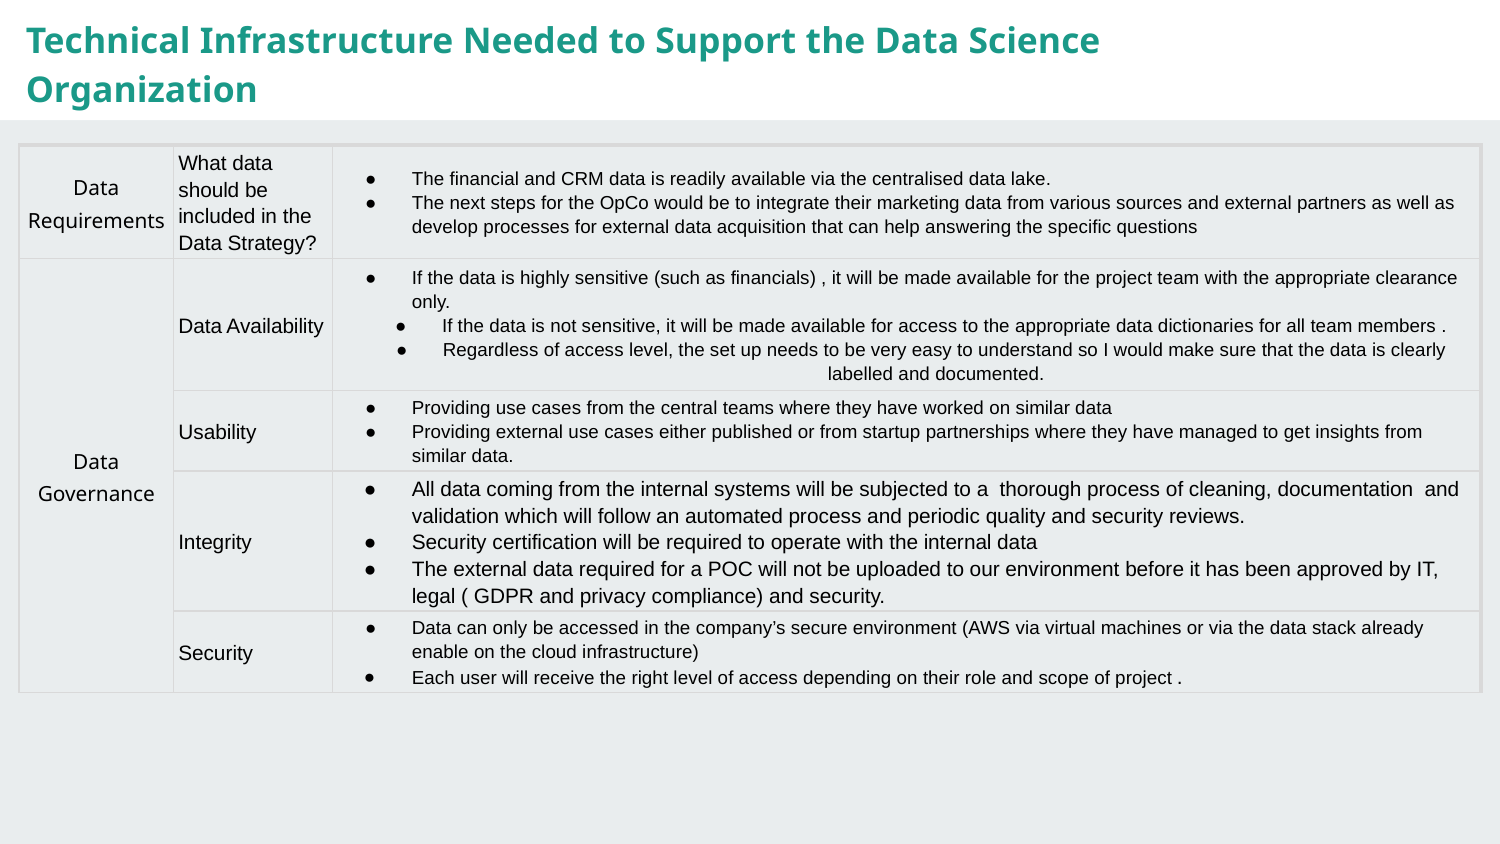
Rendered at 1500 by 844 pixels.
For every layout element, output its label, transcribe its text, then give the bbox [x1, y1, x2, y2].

table_cell Data can only be accessed in the company’s secure environment (AWS via virtual machines or via the data stack already enable on the cloud infrastructure) Each user will receive the right level of access depending on their role and scope of project . [333, 612, 1479, 692]
table_cell Security [174, 612, 332, 692]
table_cell If the data is highly sensitive (such as financials) , it will be made available for the project team with the appropriate clearance only. If the data is not sensitive, it will be made available for access to the appropriate data dictionaries for all team members . Regardless of access level, the set up needs to be very easy to understand so I would make sure that the data is clearly labelled and documented. [333, 259, 1479, 390]
table_cell Integrity [174, 472, 332, 610]
table_header The financial and CRM data is readily available via the centralised data lake. The next steps for the OpCo would be to integrate their marketing data from various sources and external partners as well as develop processes for external data acquisition that can help answering the specific questions [333, 147, 1479, 258]
table_header What data should be included in the Data Strategy? [174, 147, 332, 258]
table_cell Providing use cases from the central teams where they have worked on similar data Providing external use cases either published or from startup partnerships where they have managed to get insights from similar data. [333, 391, 1479, 470]
table_cell Data Availability [174, 259, 332, 390]
table_cell Data Governance [20, 259, 173, 692]
table_cell All data coming from the internal systems will be subjected to a thorough process of cleaning, documentation and validation which will follow an automated process and periodic quality and security reviews. Security certification will be required to operate with the internal data The external data required for a POC will not be uploaded to our environment before it has been approved by IT, legal ( GDPR and privacy compliance) and security. [333, 472, 1479, 610]
table_cell Usability [174, 391, 332, 470]
text_box Technical Infrastructure Needed to Support the Data Science Organization [10, 0, 1277, 52]
table_header Data Requirements [20, 147, 173, 258]
